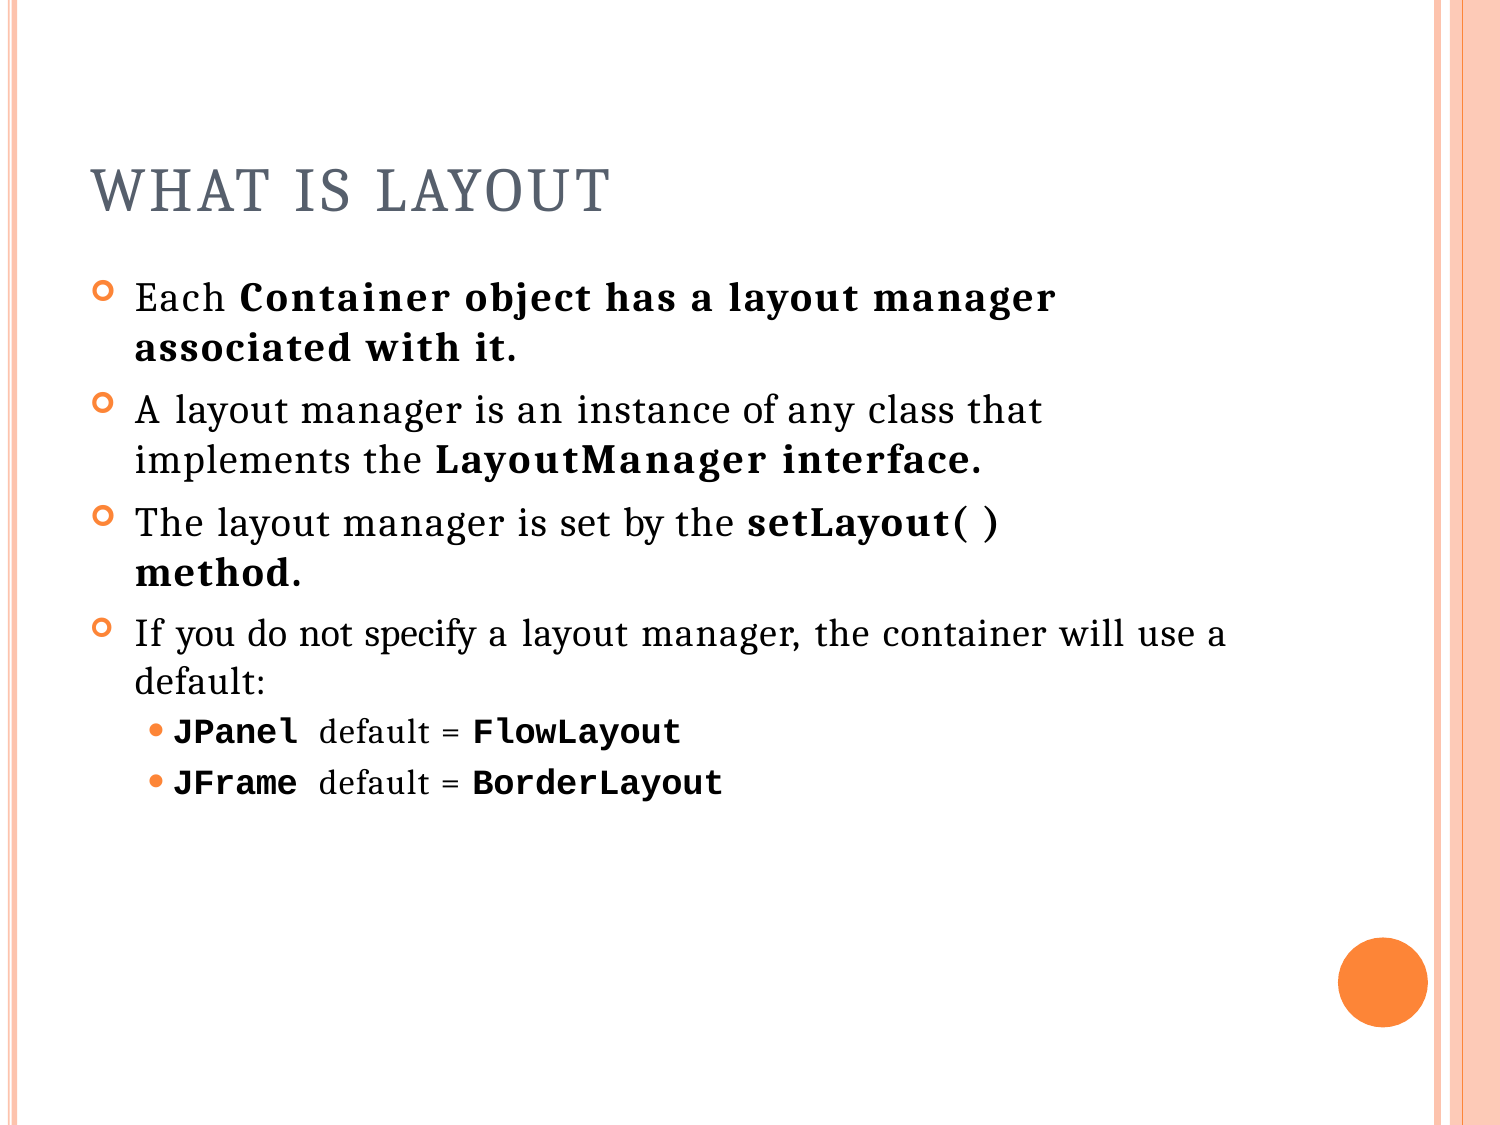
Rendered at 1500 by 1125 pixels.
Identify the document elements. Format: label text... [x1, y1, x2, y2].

text_box Each Container object has a layout manager associated with it. A layout manager is an instance of any class that implements the LayoutManager interface. The layout manager is set by the setLayout( ) method. If you do not specify a layout manager, the container will use a default: JPanel default = FlowLayout JFrame default = BorderLayout [87, 267, 1286, 802]
title What is Layout [87, 71, 1225, 267]
